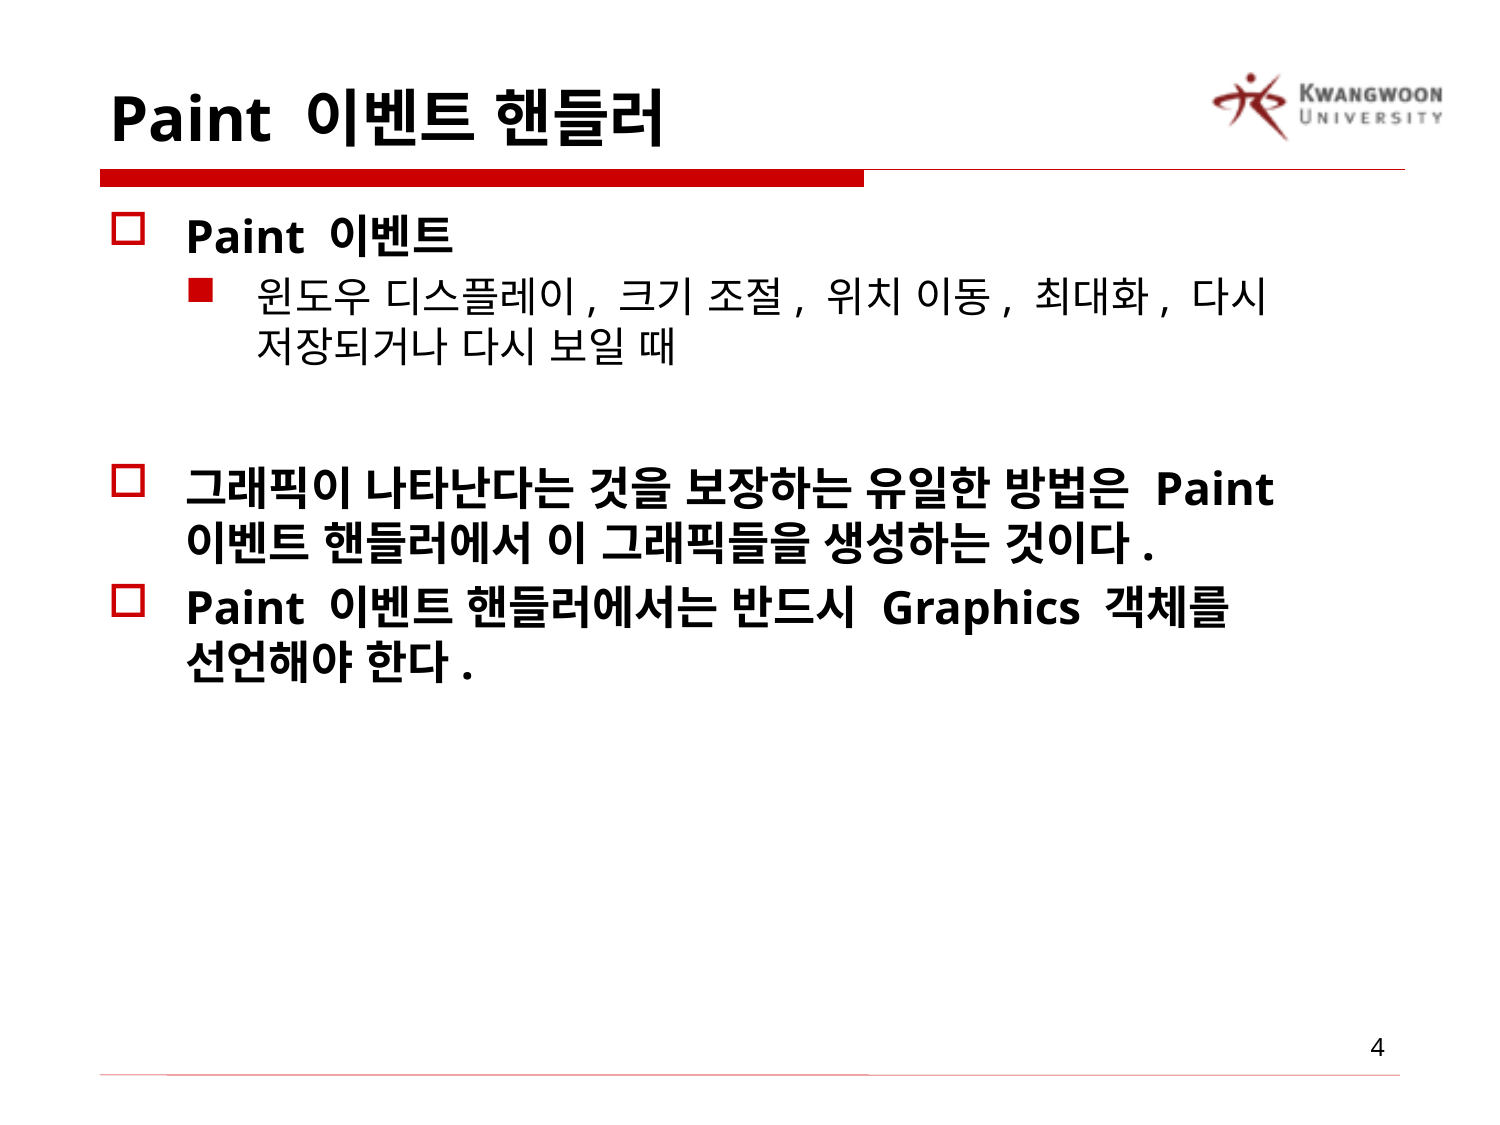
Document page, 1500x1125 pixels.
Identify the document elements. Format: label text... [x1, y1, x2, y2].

list Paint 이벤트 윈도우 디스플레이, 크기 조절, 위치 이동, 최대화, 다시 저장되거나 다시 보일 때 그래픽이 나타난다는 것을 보장하는 유일한 방법은 Paint 이벤트 핸들러에서 이 그래픽들을 생성하는 것이다. Paint 이벤트 핸들러에서는 반드시 Graphics 객체를 선언해야 한다. [92, 199, 1406, 988]
picture [1407, 62, 1471, 153]
slide_number 4 [1074, 1024, 1401, 1103]
title Paint 이벤트 핸들러 [93, 49, 1407, 163]
